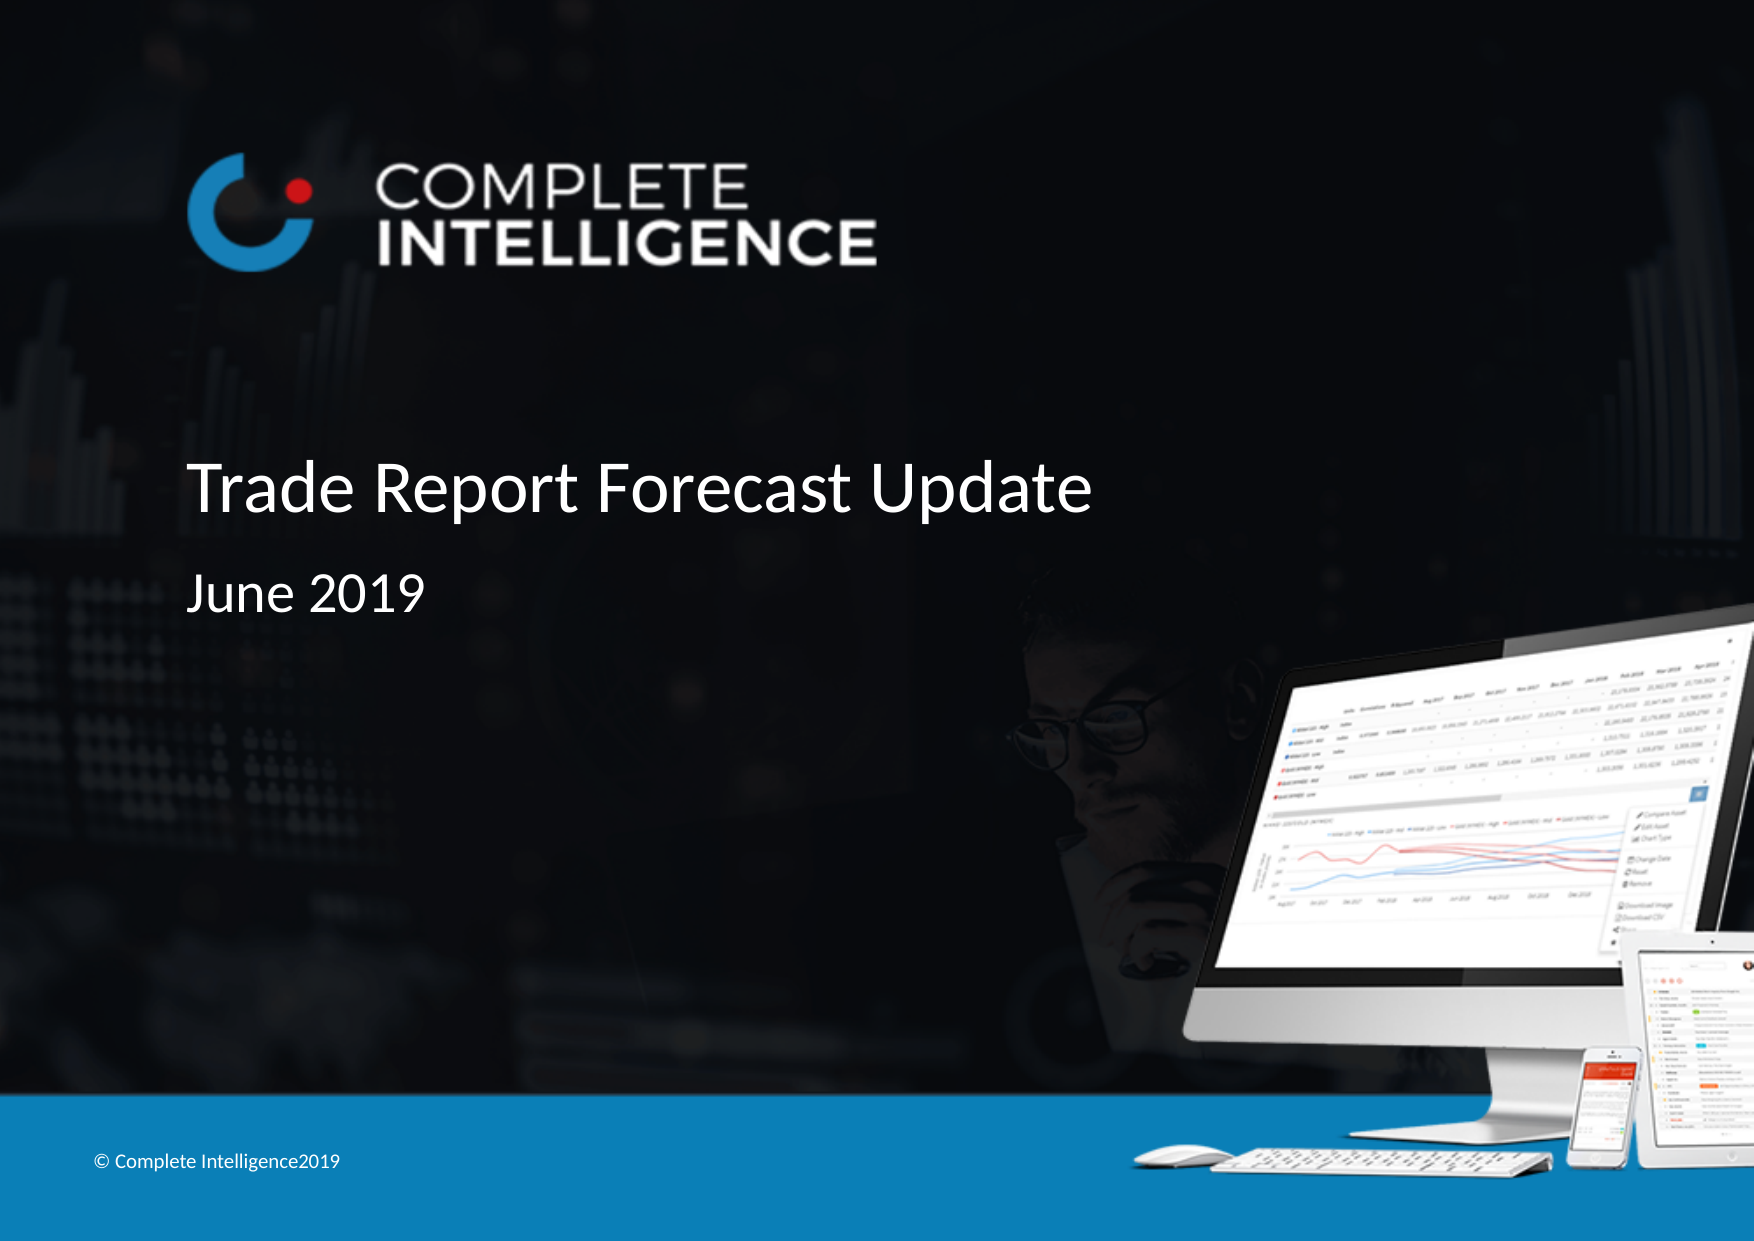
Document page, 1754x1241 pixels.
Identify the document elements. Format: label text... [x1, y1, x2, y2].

picture [1133, 1145, 1553, 1178]
text_box Trade Report Forecast Update [171, 429, 1735, 535]
picture [0, 0, 1754, 1170]
text_box June 2019 [171, 546, 1735, 632]
text_box © Complete Intelligence2019 [78, 1140, 860, 1181]
